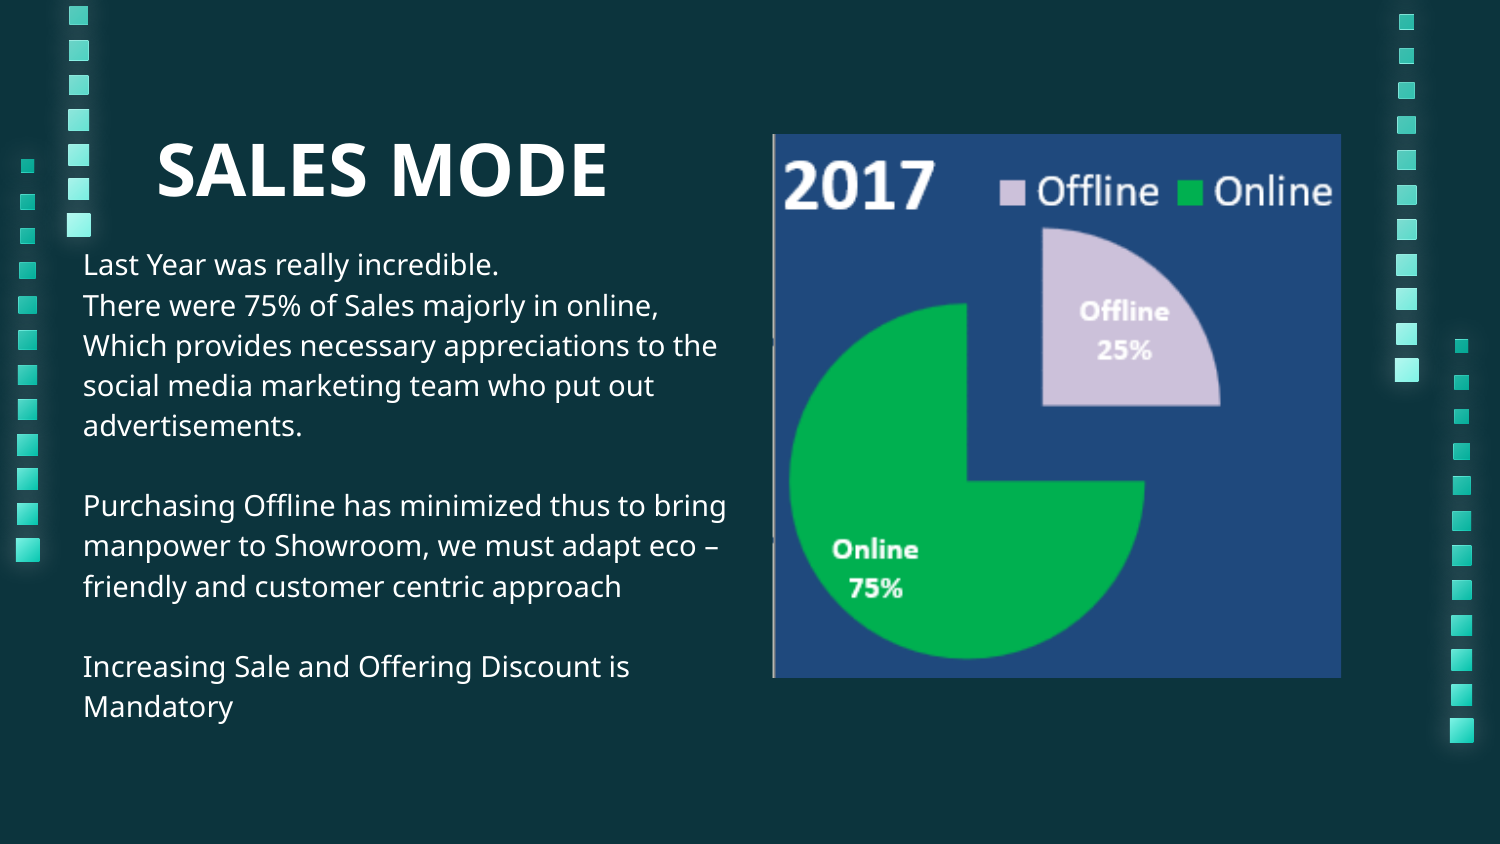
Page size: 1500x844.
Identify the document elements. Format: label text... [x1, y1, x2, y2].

subtitle Last Year was really incredible. There were 75% of Sales majorly in online, Which provides necessary appreciations to the social media marketing team who put out advertisements. Purchasing Offline has minimized thus to bring manpower to Showroom, we must adapt eco – friendly and customer centric approach Increasing Sale and Offering Discount is Mandatory [67, 226, 773, 688]
picture [772, 134, 1342, 678]
title SALES MODE [141, 71, 773, 226]
